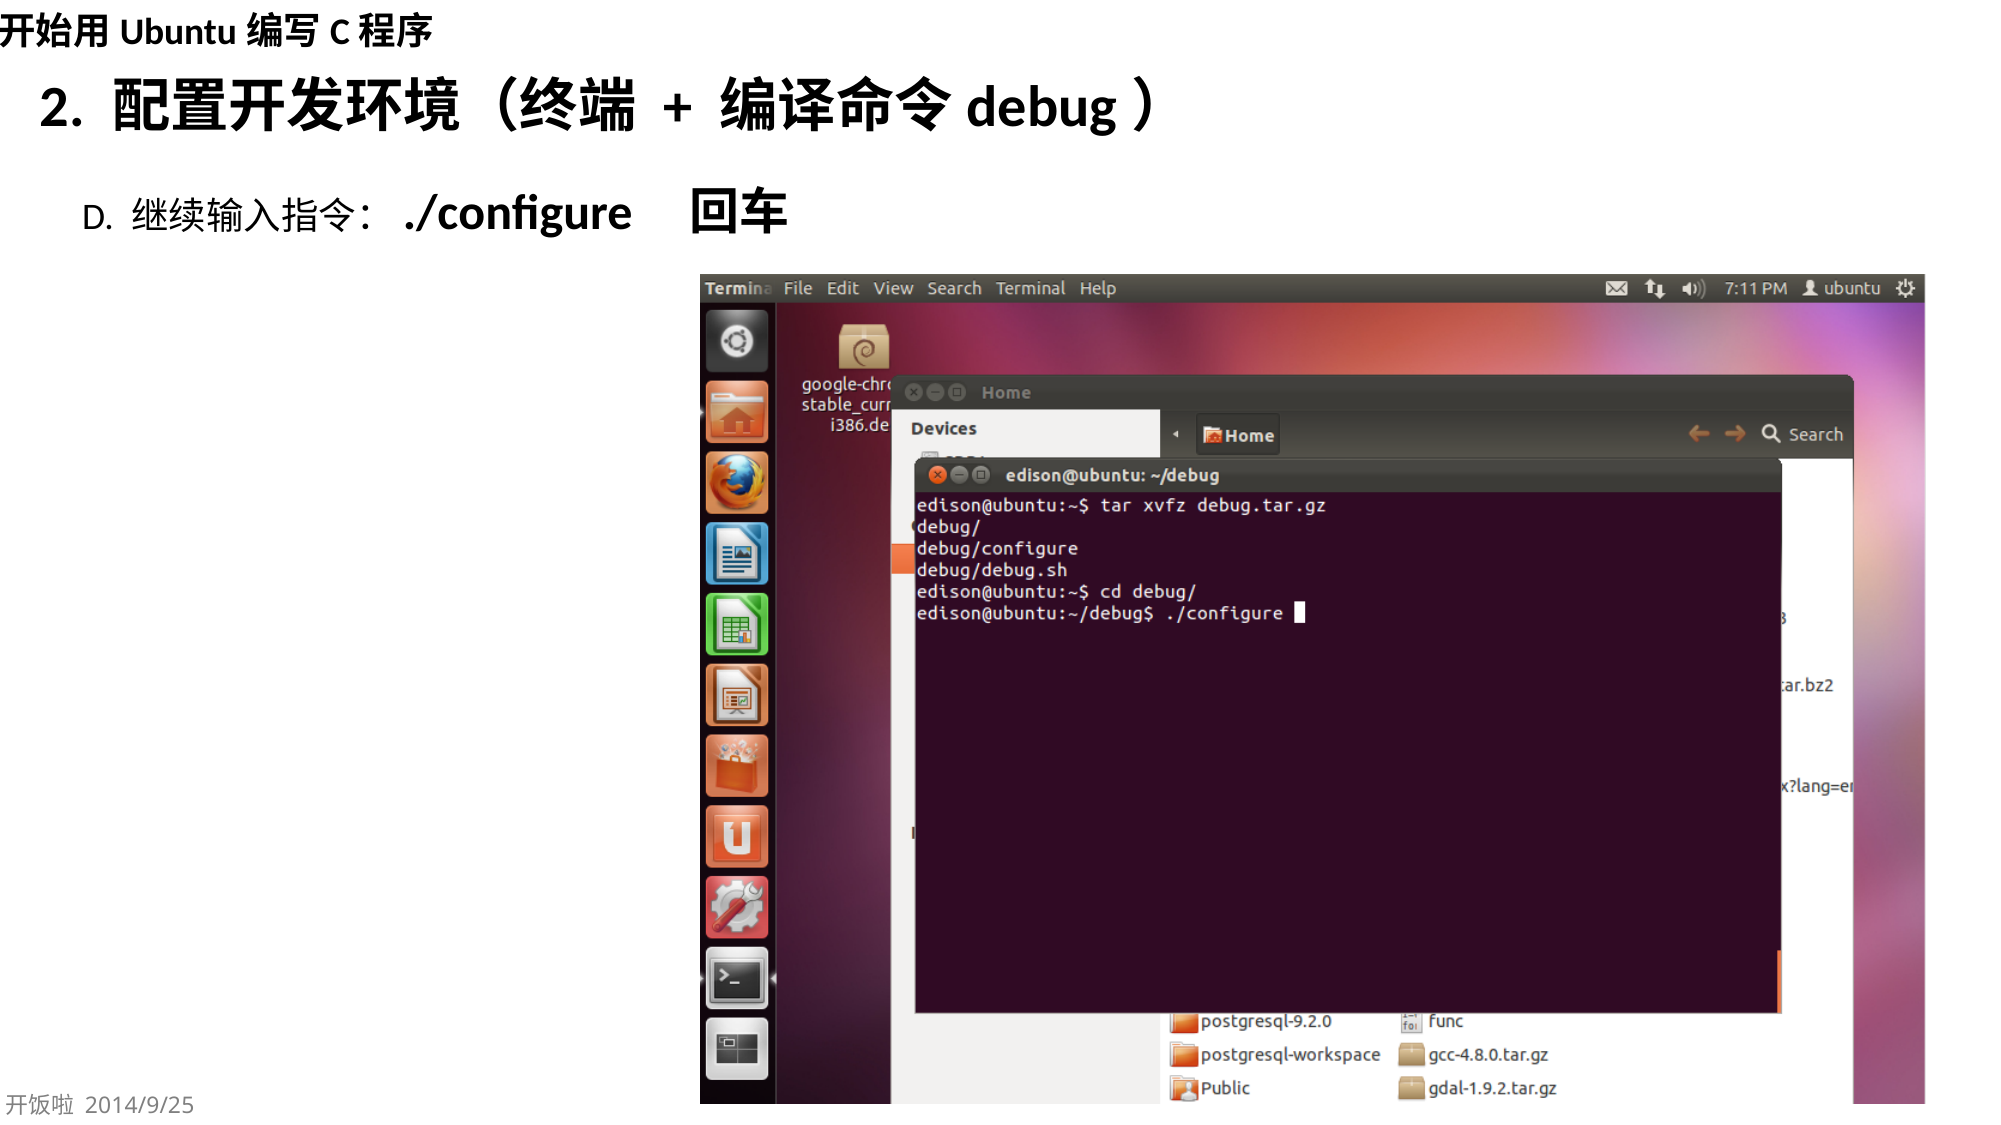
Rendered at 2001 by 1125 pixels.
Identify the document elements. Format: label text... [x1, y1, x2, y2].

picture [700, 274, 1926, 1104]
text_box 开始用Ubuntu编写C程序 [0, 0, 449, 60]
text_box D. 继续输入指令：./configure 回车 [67, 172, 805, 248]
text_box 2. 配置开发环境（终端 + 编译命令debug） [25, 60, 1205, 146]
